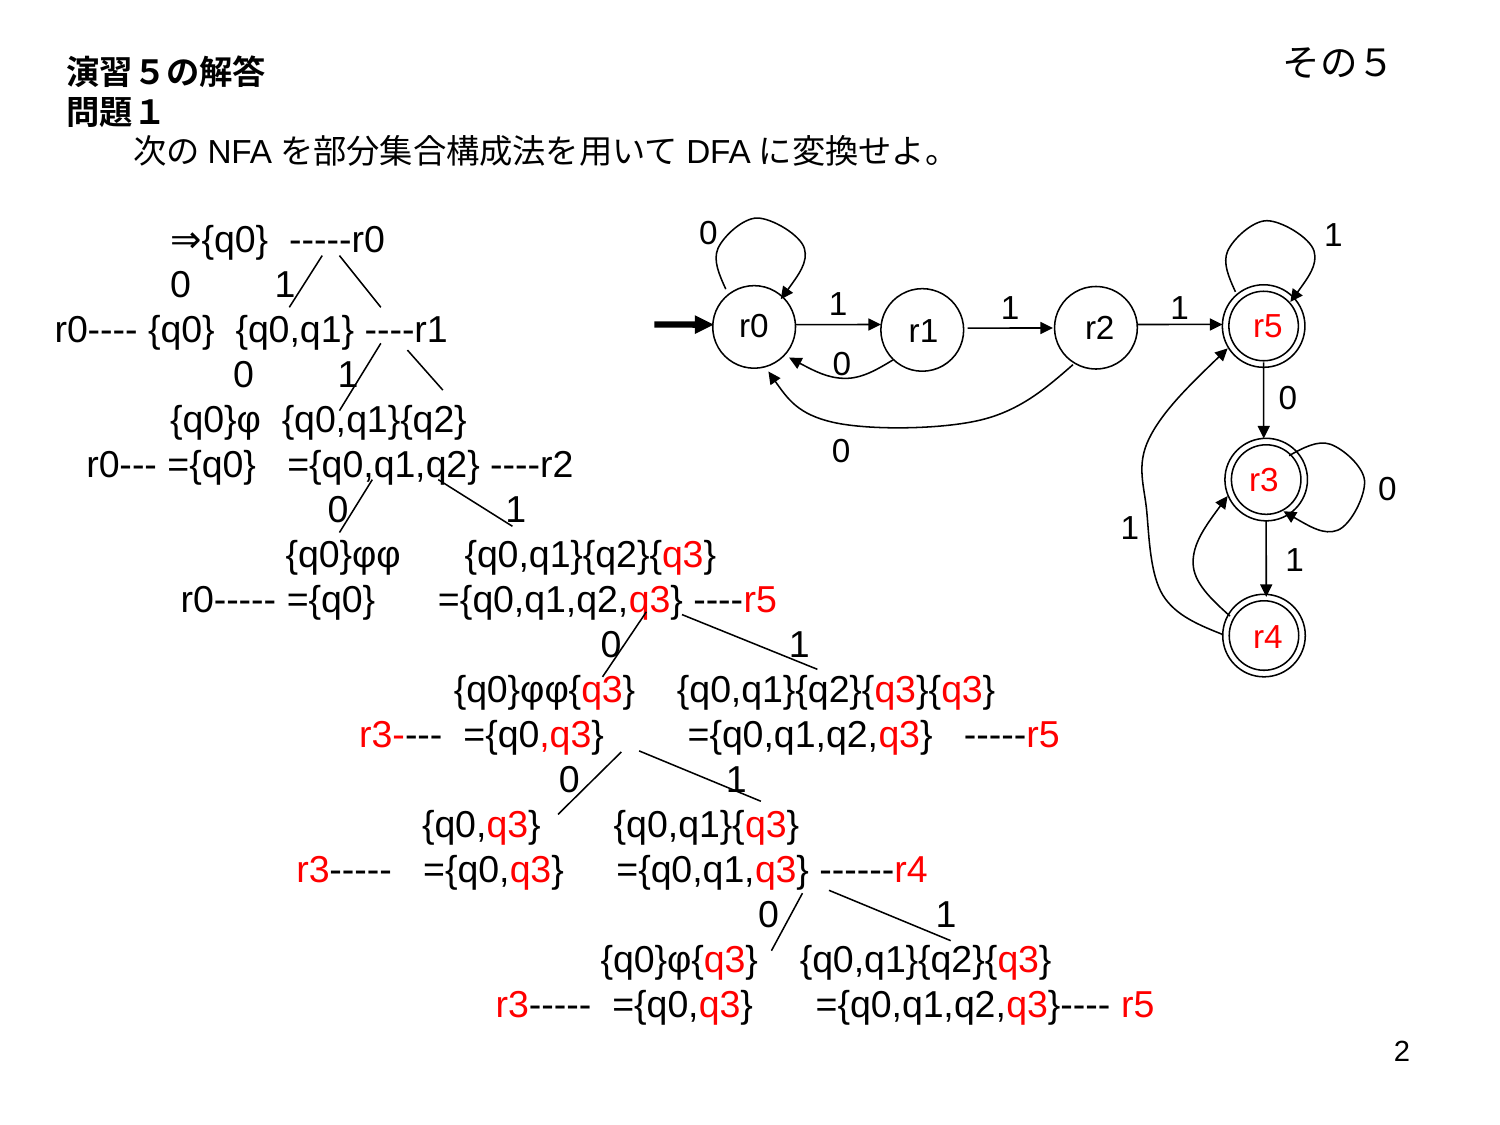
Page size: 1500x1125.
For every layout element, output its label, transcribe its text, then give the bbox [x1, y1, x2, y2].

text_box [880, 288, 964, 368]
text_box [1257, 424, 1270, 439]
text_box 1 [1270, 531, 1319, 586]
text_box [1139, 348, 1228, 637]
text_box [289, 255, 323, 308]
text_box r1 [893, 302, 954, 357]
text_box [726, 291, 757, 296]
text_box [1130, 304, 1138, 352]
slide_number 2 [1074, 1024, 1426, 1103]
text_box [967, 321, 1053, 335]
text_box [712, 298, 796, 369]
text_box [1224, 496, 1232, 618]
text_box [602, 611, 647, 678]
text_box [828, 890, 951, 941]
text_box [407, 349, 444, 391]
text_box その５ [1267, 31, 1443, 92]
text_box r0 [724, 296, 784, 352]
text_box [1237, 438, 1295, 450]
text_box 1 [1309, 205, 1358, 261]
text_box [768, 363, 1075, 430]
text_box [716, 217, 806, 300]
text_box 1 [986, 278, 1035, 327]
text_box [771, 892, 803, 951]
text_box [437, 479, 513, 527]
text_box r4 [1238, 607, 1317, 663]
text_box 0 [817, 334, 866, 390]
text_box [339, 479, 373, 533]
text_box [1226, 453, 1286, 521]
text_box [866, 358, 895, 369]
text_box [1222, 594, 1295, 677]
text_box [1222, 293, 1296, 368]
text_box 1 [814, 274, 863, 330]
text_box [638, 750, 762, 802]
text_box [789, 357, 817, 370]
text_box r5 [1238, 296, 1317, 352]
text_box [339, 255, 382, 308]
text_box 0 [1263, 369, 1312, 424]
text_box [1225, 220, 1315, 302]
text_box r2 [1070, 299, 1130, 354]
text_box [1054, 286, 1128, 370]
text_box 0 [817, 421, 866, 477]
text_box 1 [1155, 278, 1204, 334]
text_box r3 [1234, 450, 1297, 506]
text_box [339, 343, 382, 411]
text_box 1 [986, 329, 1035, 334]
text_box [1204, 318, 1223, 331]
text_box 1 [1105, 498, 1155, 554]
text_box [1260, 520, 1272, 597]
text_box [1283, 443, 1363, 532]
text_box 演習５の解答 問題１ 次のNFAを部分集合構成法を用いてDFAに変換せよ。 [51, 43, 974, 178]
text_box [863, 318, 881, 331]
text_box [557, 751, 622, 815]
text_box ⇒{q0} -----r0 0 1 r0---- {q0} {q0,q1} ----r1 0 1 {q0}φ {q0,q1}{q2} r0--- ={q0} ={q0,q1,q2} ----r2 0 1 {q0}φφ {q0,q1}{q2}{q3} r0----- ={q0} ={q0,q1,q2,q3} ----r5 0 1 {q0}φφ{q3} {q0,q1}{q2}{q3}{q3} r3---- ={q0,q3} ={q0,q1,q2,q3} -----r5 0 1 {q0,q3} {q0,q1}{q3} r3----- ={q0,q3} ={q0,q1,q3} ------r4 0 1 {q0}φ{q3} {q0,q1}{q2}{q3} r3----- ={q0,q3} ={q0,q1,q2,q3}---- r5 [39, 207, 1169, 1033]
text_box [654, 318, 714, 331]
text_box 0 [1363, 459, 1412, 515]
text_box 0 [684, 203, 733, 259]
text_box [681, 614, 818, 670]
